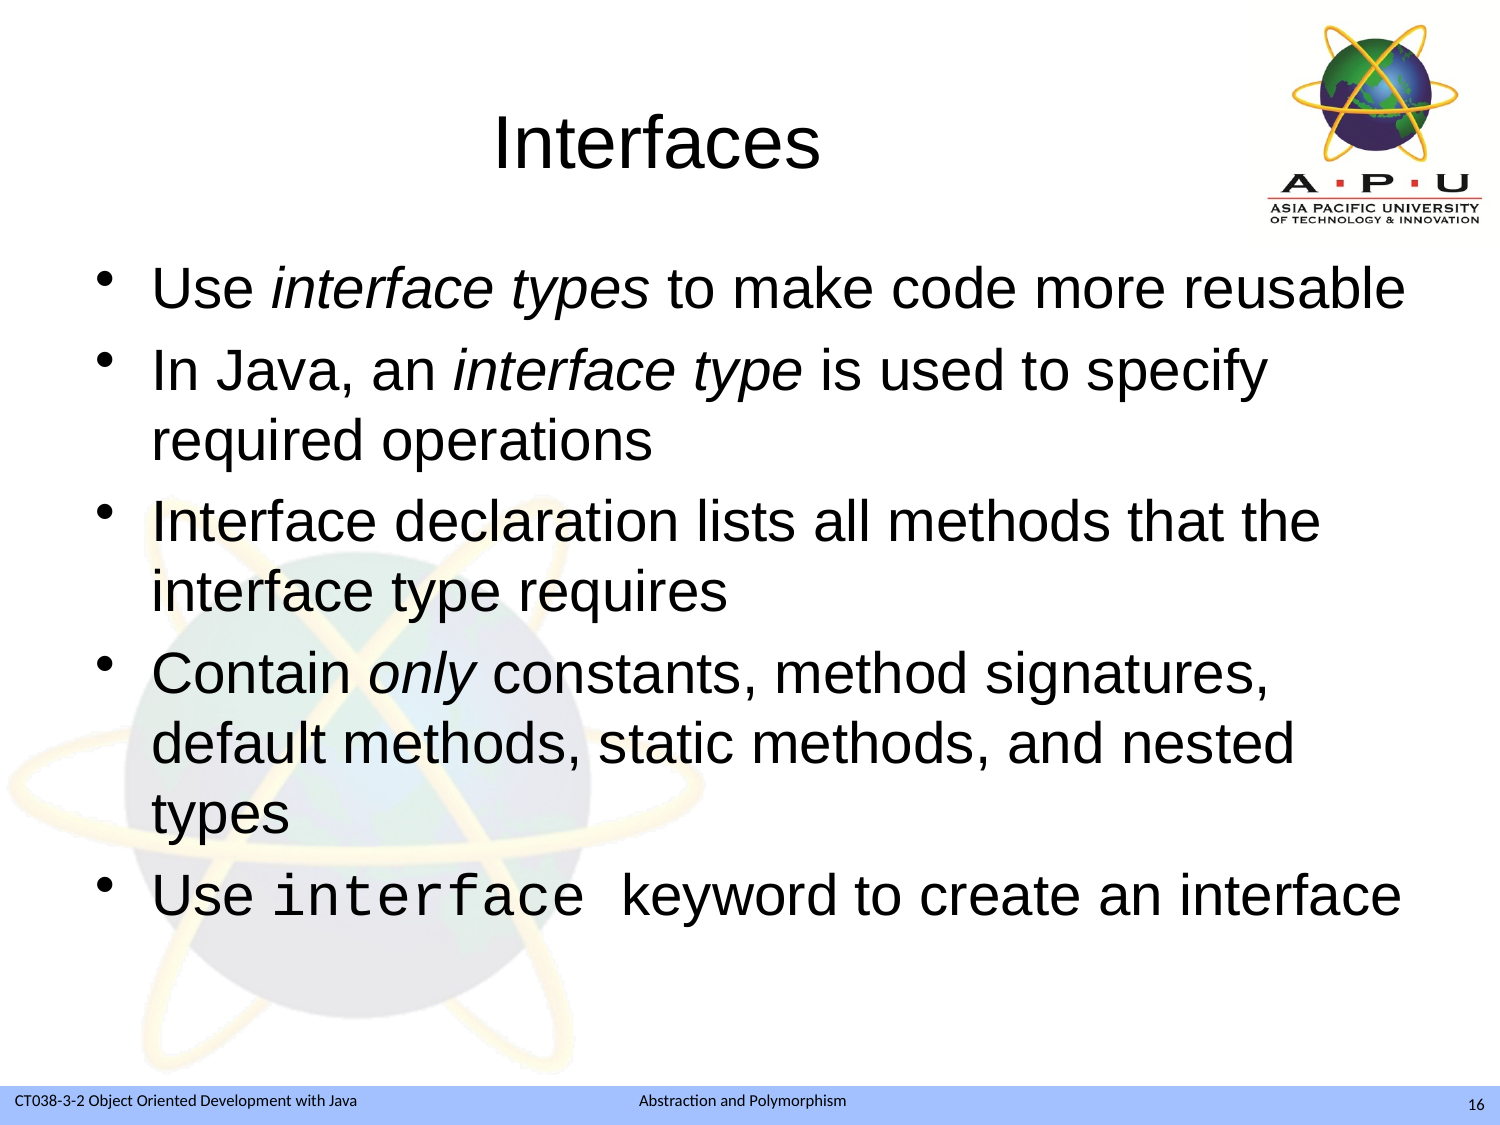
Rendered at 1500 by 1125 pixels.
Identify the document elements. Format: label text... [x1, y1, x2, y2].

list Use interface types to make code more reusable In Java, an interface type is used to specify required operations Interface declaration lists all methods that the interface type requires Contain only constants, method signatures, default methods, static methods, and nested types Use interface keyword to create an interface [79, 242, 1430, 1039]
title Interfaces [79, 45, 1235, 233]
text_box 16 [1025, 1086, 1500, 1125]
picture [1251, 0, 1500, 249]
